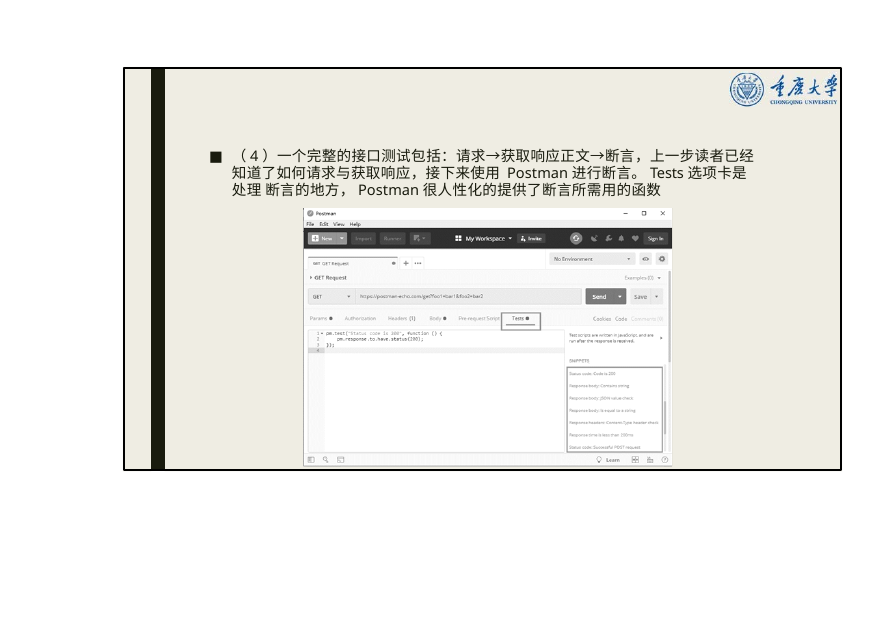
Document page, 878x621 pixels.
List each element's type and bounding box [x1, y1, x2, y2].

text_box [123, 67, 841, 471]
